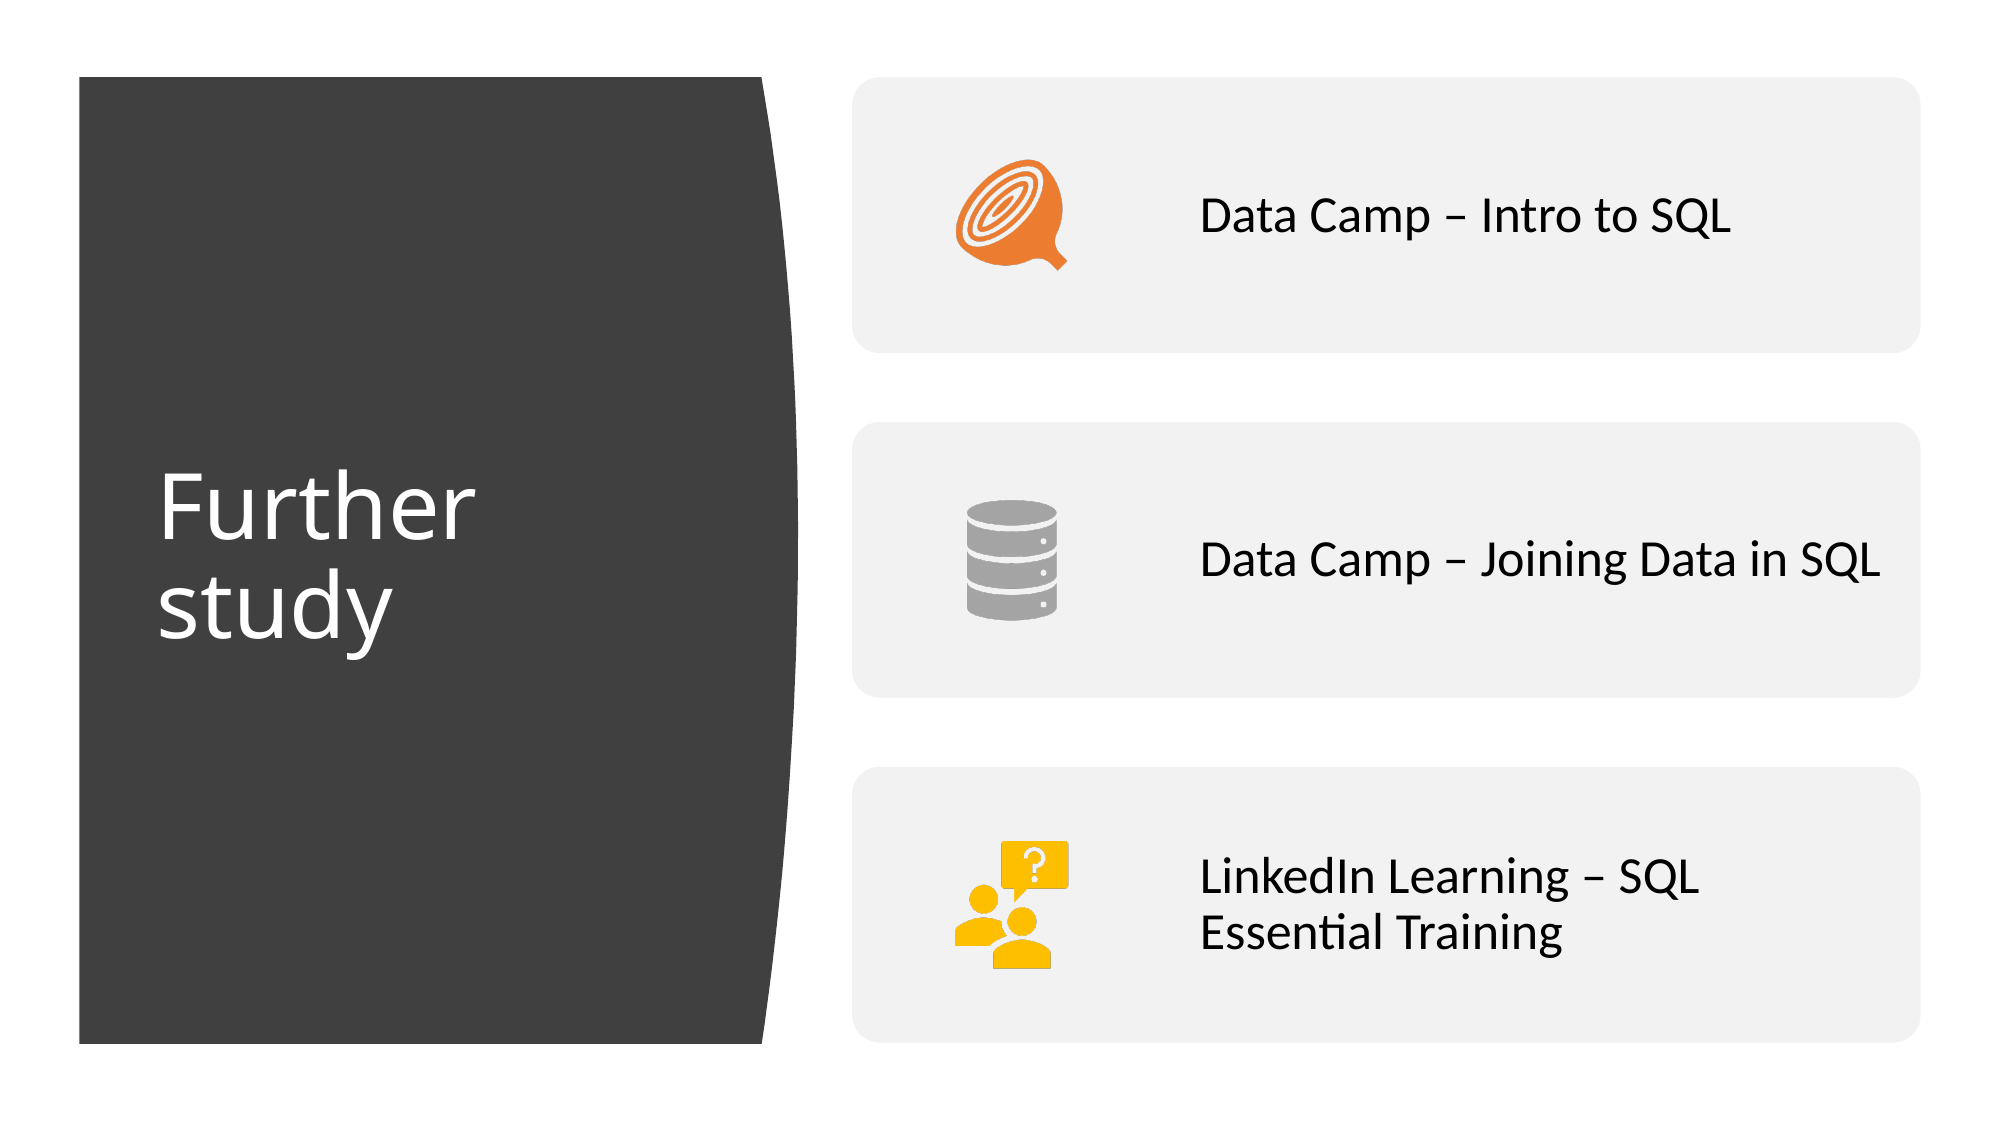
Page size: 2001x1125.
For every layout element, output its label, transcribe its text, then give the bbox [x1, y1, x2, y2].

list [852, 77, 1921, 1043]
title Further study [141, 166, 702, 953]
text_box [78, 76, 800, 1045]
